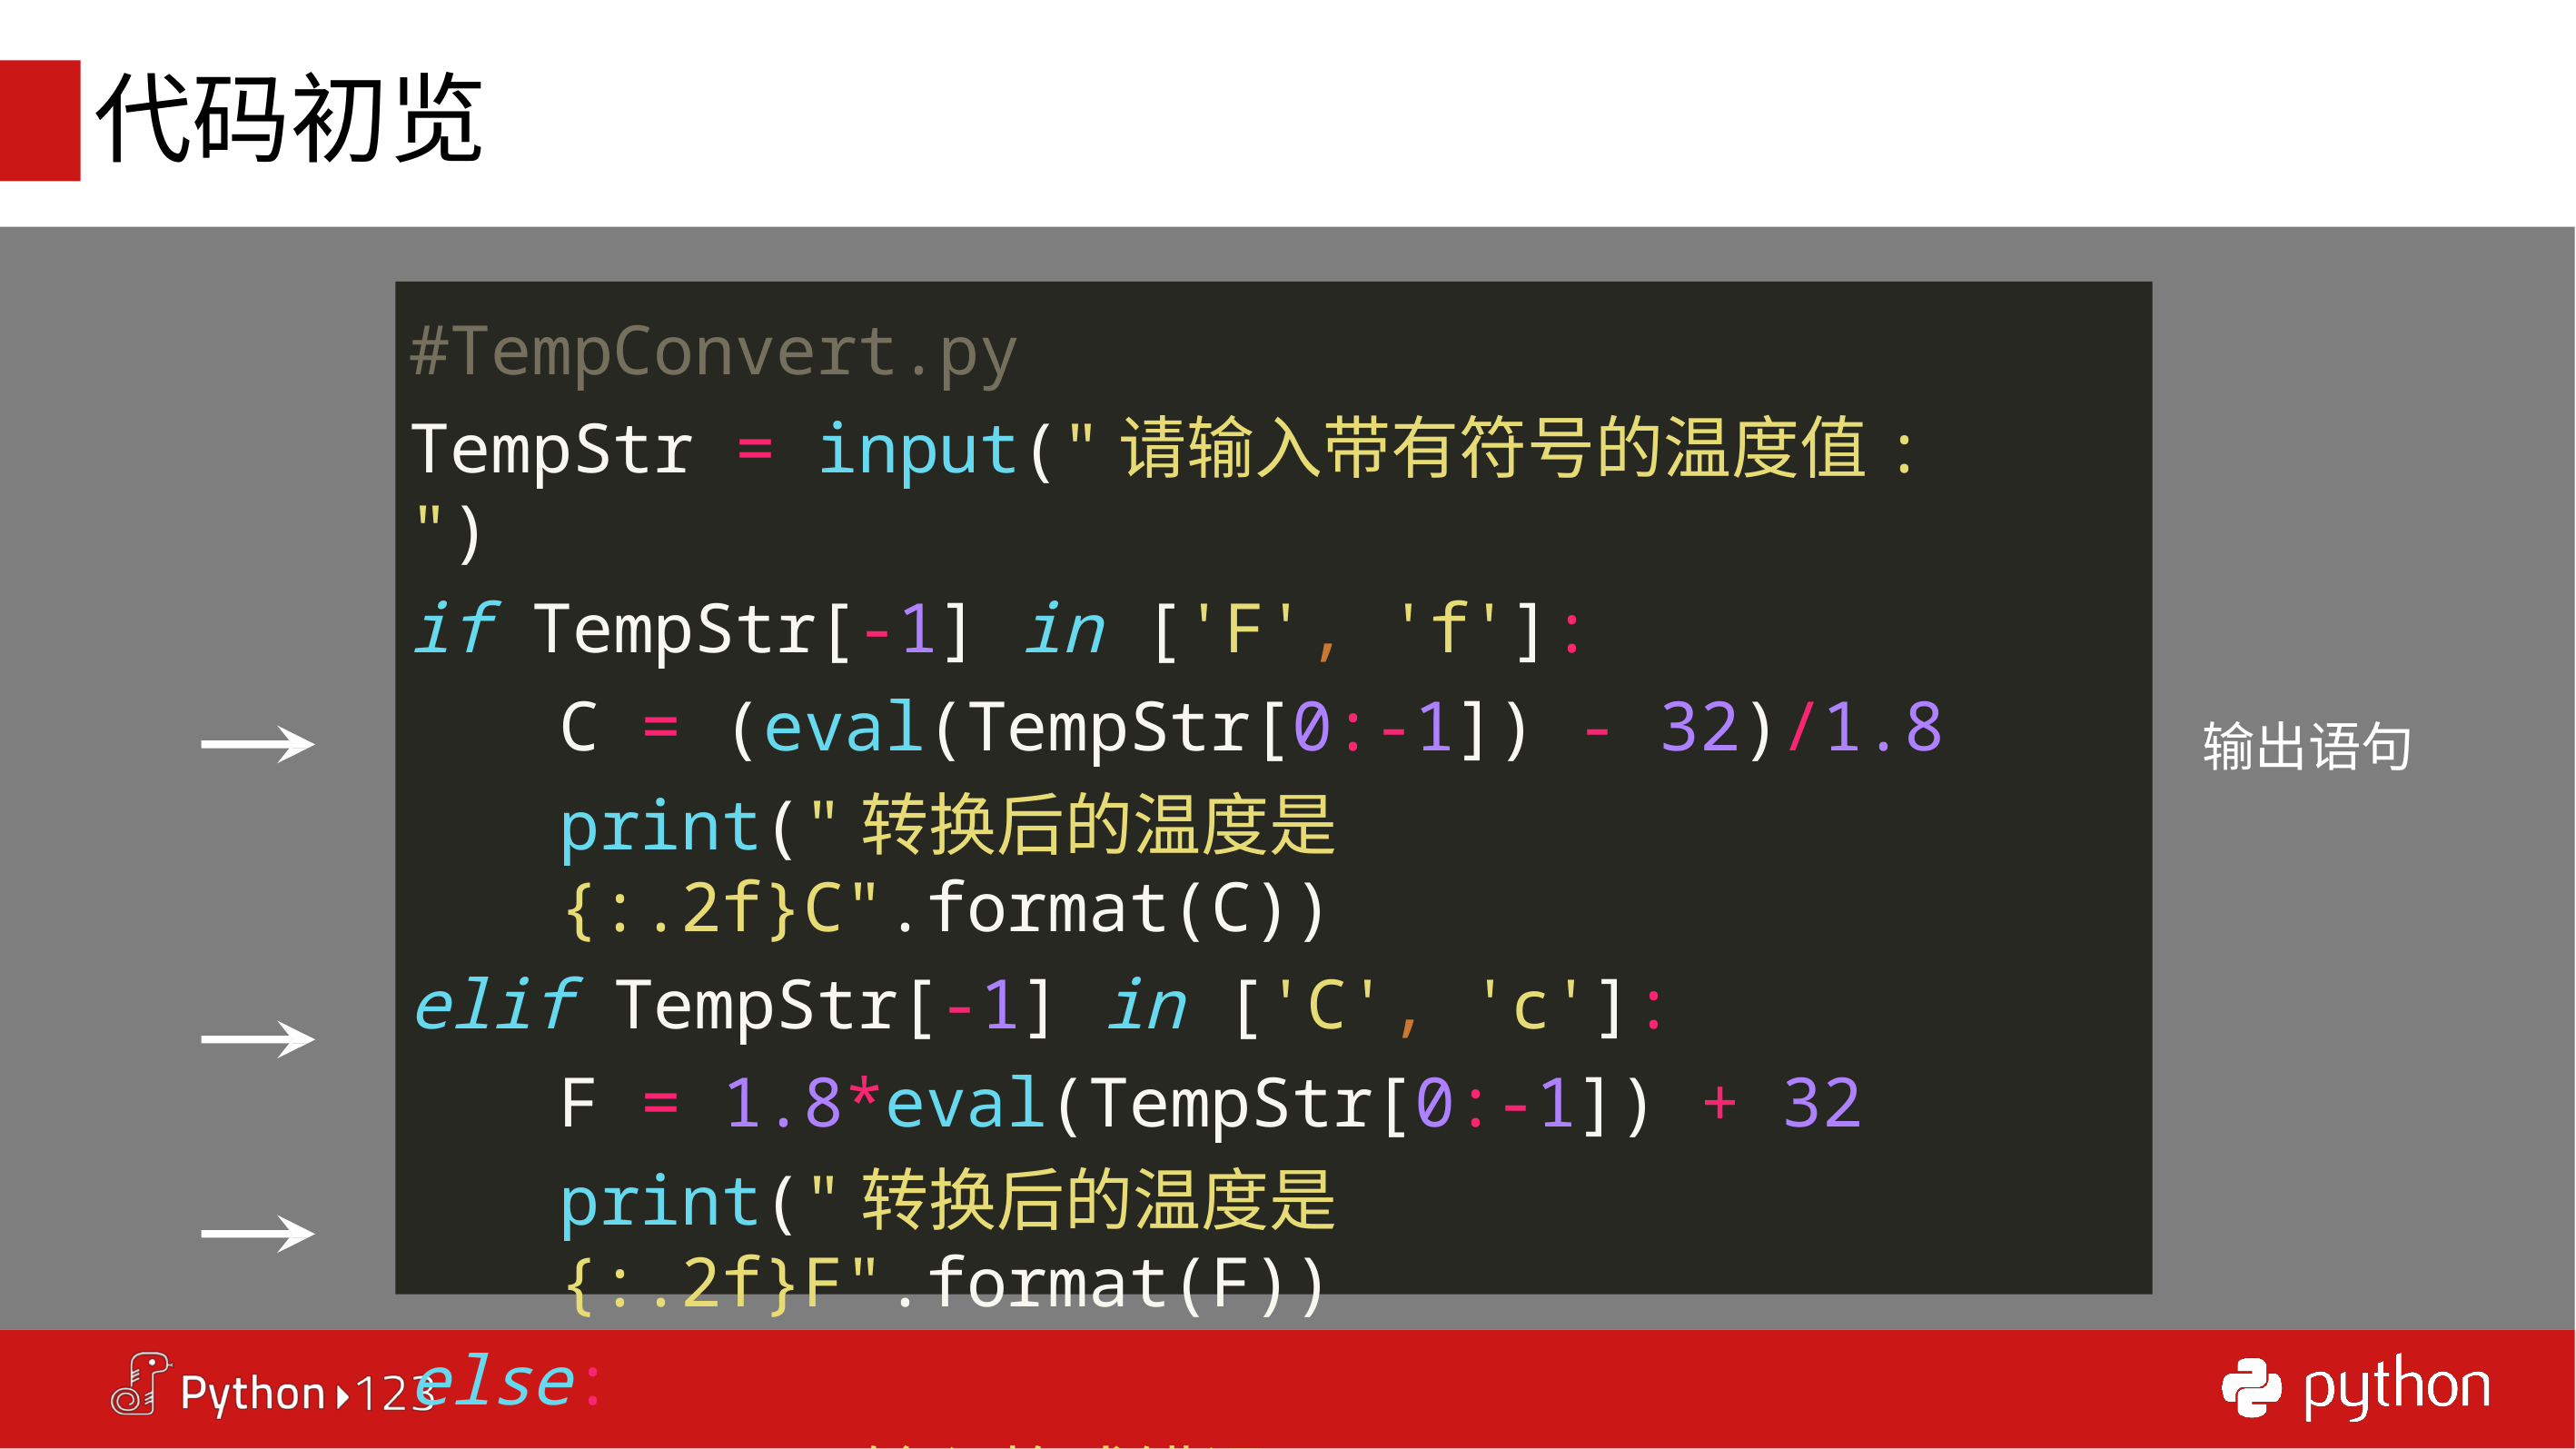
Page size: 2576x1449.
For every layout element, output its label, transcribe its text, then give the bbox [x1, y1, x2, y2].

text_box 输出语句 [2200, 711, 2417, 778]
text_box [490, 226, 2575, 1330]
text_box [201, 1215, 316, 1254]
text_box [2010, 1330, 2575, 1449]
text_box [2300, 1347, 2494, 1422]
text_box #TempConvert.py TempStr = input("请输入带有符号的温度值: ") if TempStr[-1] in ['F', 'f']: C = (eval(TempStr[0:-1]) - 32)/1.8 print("转换后的温度是{:.2f}C".format(C)) elif TempStr[-1] in ['C', 'c']: F = 1.8*eval(TempStr[0:-1]) + 32 print("转换后的温度是{:.2f}F".format(F)) else: print("输入格式错误") [407, 288, 2010, 1449]
text_box [100, 1330, 407, 1426]
text_box [395, 299, 407, 1295]
text_box [201, 1020, 316, 1059]
text_box [201, 725, 316, 764]
text_box [0, 226, 407, 1330]
text_box [2219, 1354, 2287, 1422]
text_box [0, 60, 81, 182]
text_box [490, 281, 2153, 1295]
text_box [0, 1330, 407, 1449]
title 代码初览 [92, 55, 490, 299]
